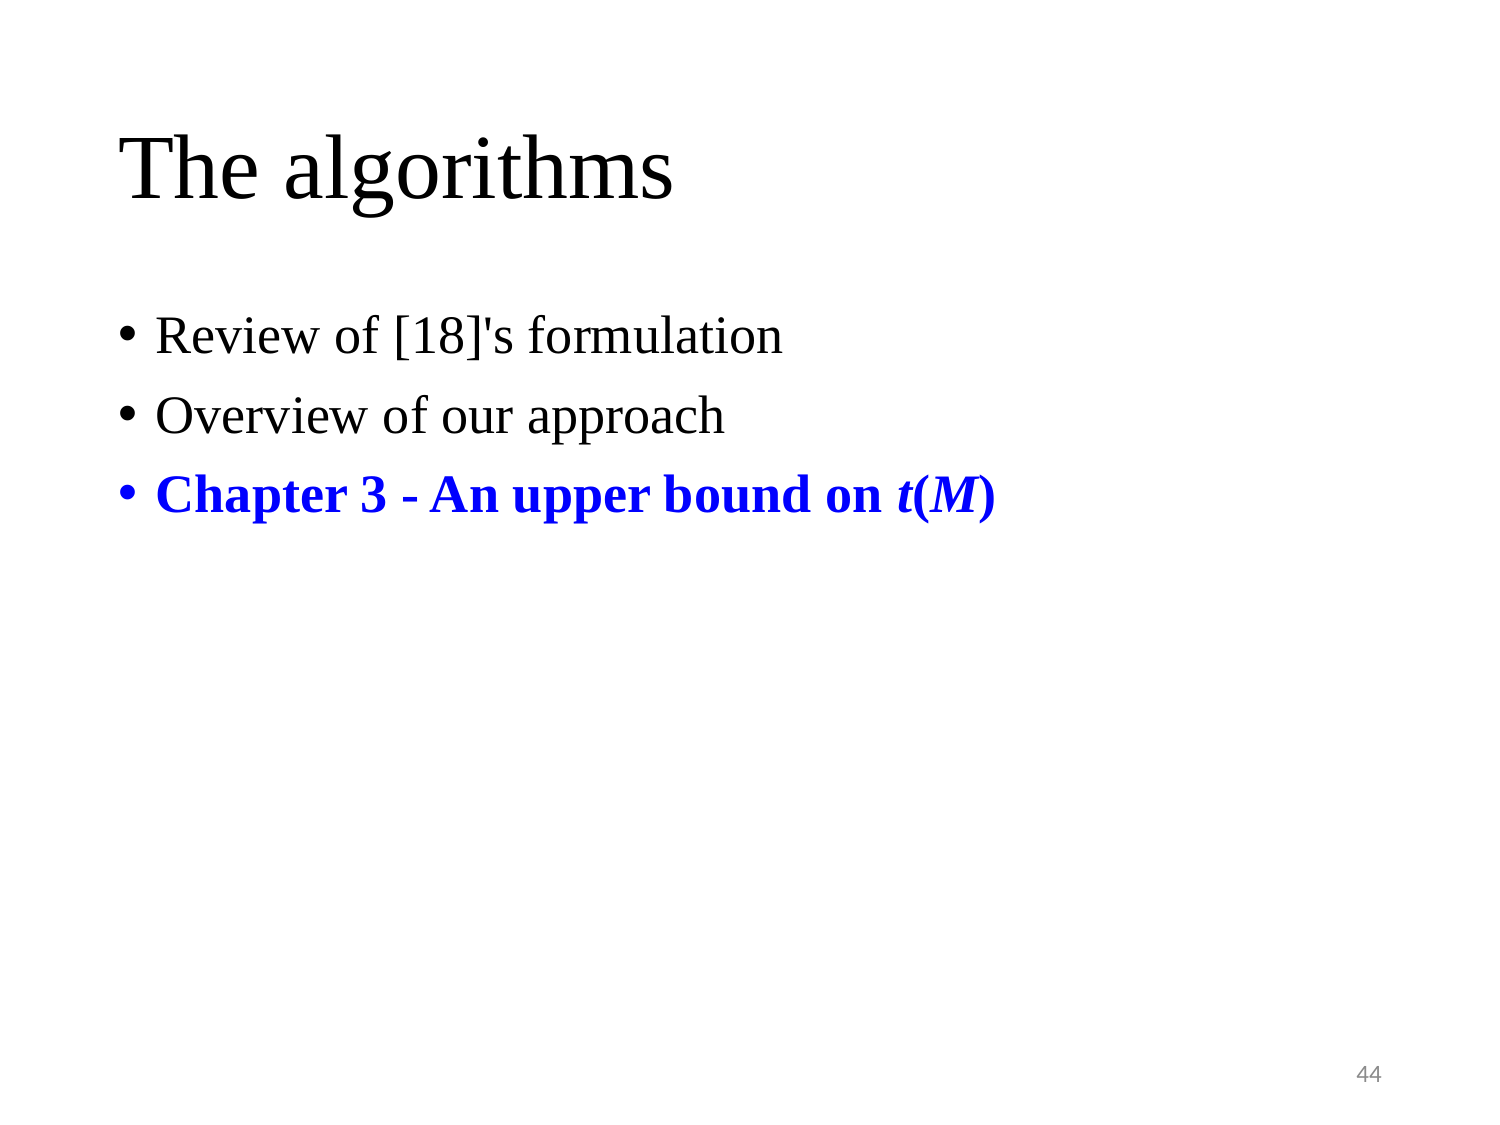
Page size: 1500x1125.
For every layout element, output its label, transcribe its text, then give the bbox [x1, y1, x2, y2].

title The algorithms [103, 59, 1397, 278]
slide_number 44 [1059, 1042, 1397, 1103]
list Review of [18]'s formulation Overview of our approach Chapter 3 - An upper bound on t(M) [103, 299, 1397, 1014]
